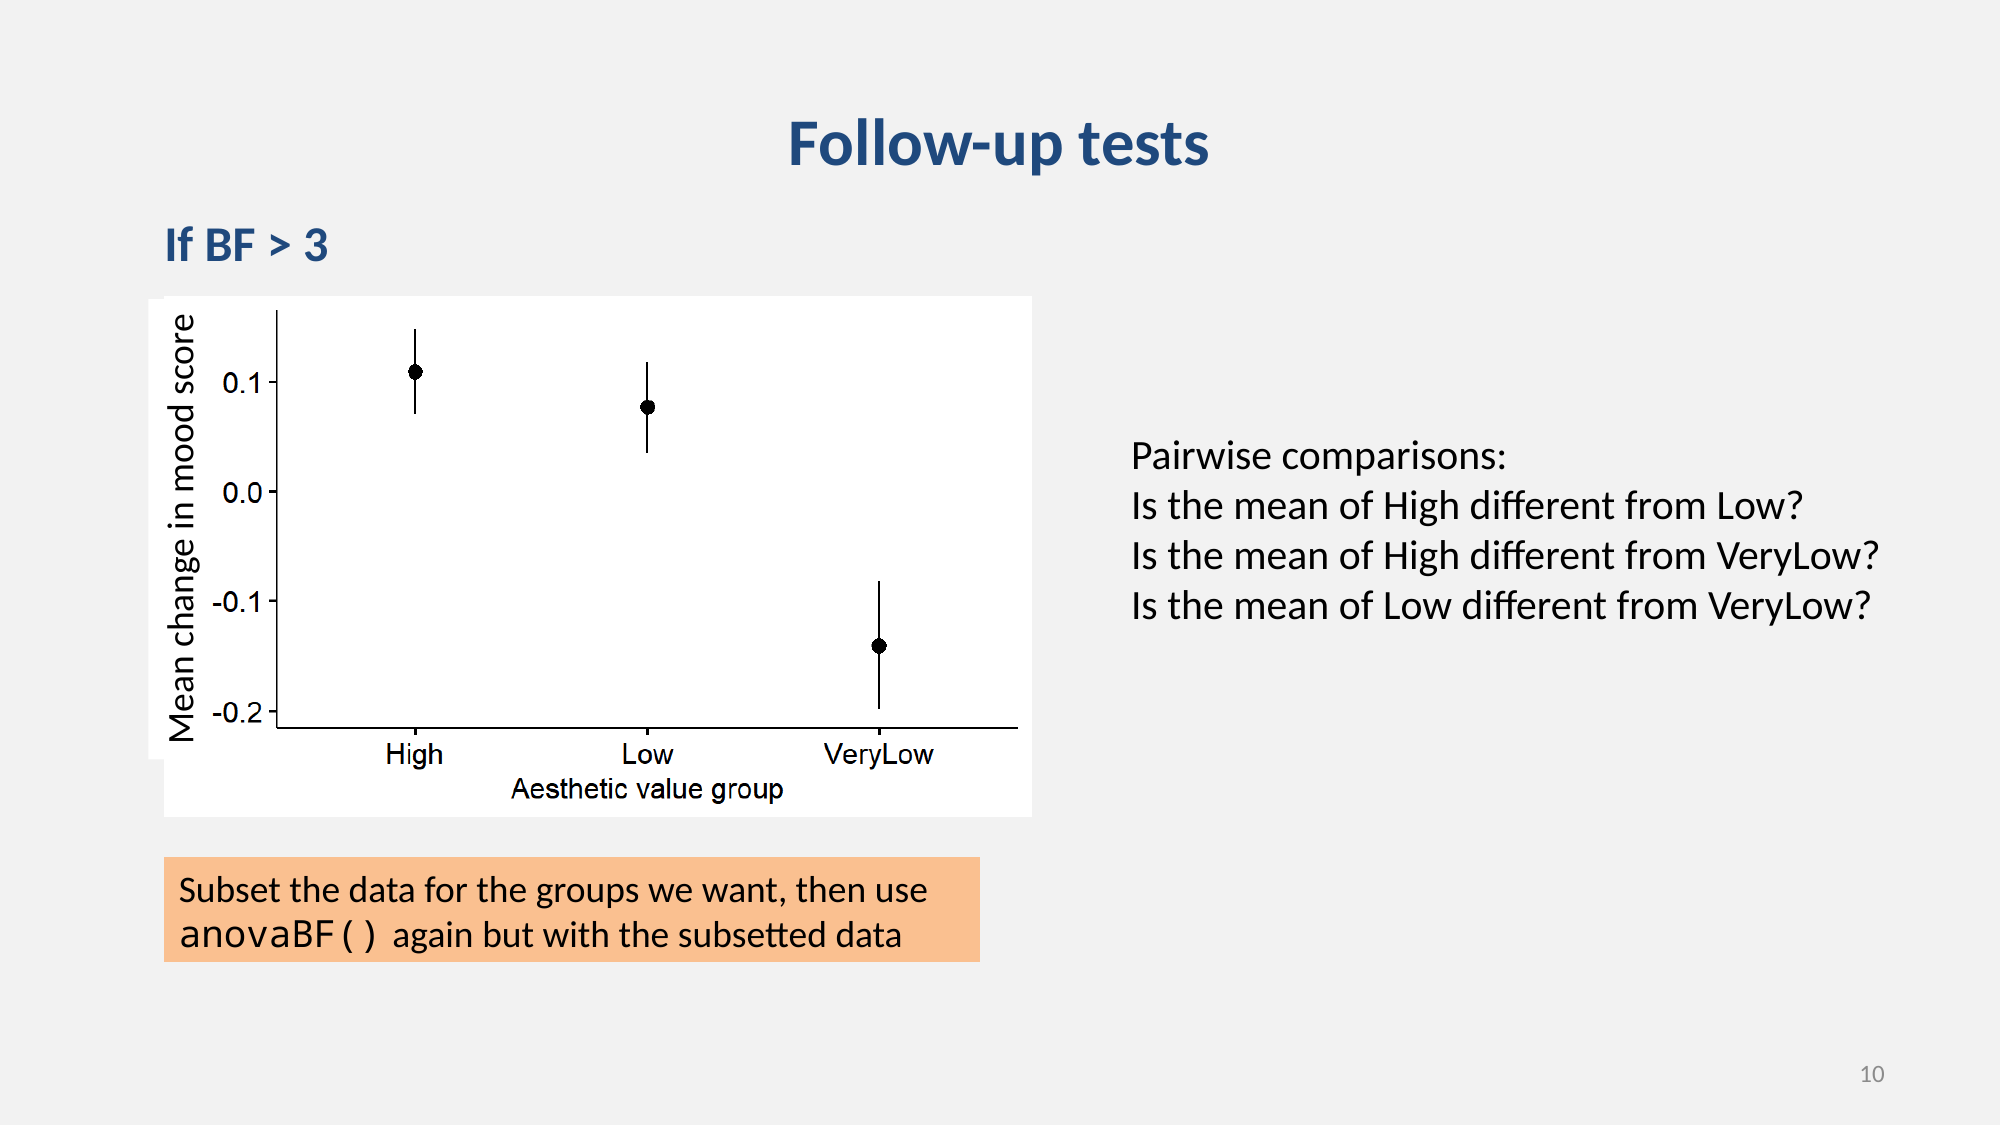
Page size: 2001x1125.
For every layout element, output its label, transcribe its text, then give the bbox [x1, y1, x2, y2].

slide_number 10 [1433, 1042, 1900, 1103]
text_box Subset the data for the groups we want, then use anovaBF() again but with the subsetted data [164, 857, 980, 962]
text_box If BF > 3 [149, 203, 344, 279]
text_box Pairwise comparisons: Is the mean of High different from Low? Is the mean of High different from VeryLow? Is the mean of Low different from VeryLow? [1116, 420, 1897, 636]
title Follow-up tests [99, 45, 1900, 233]
text_box Mean change in mood score [148, 299, 159, 760]
picture [163, 295, 1032, 817]
